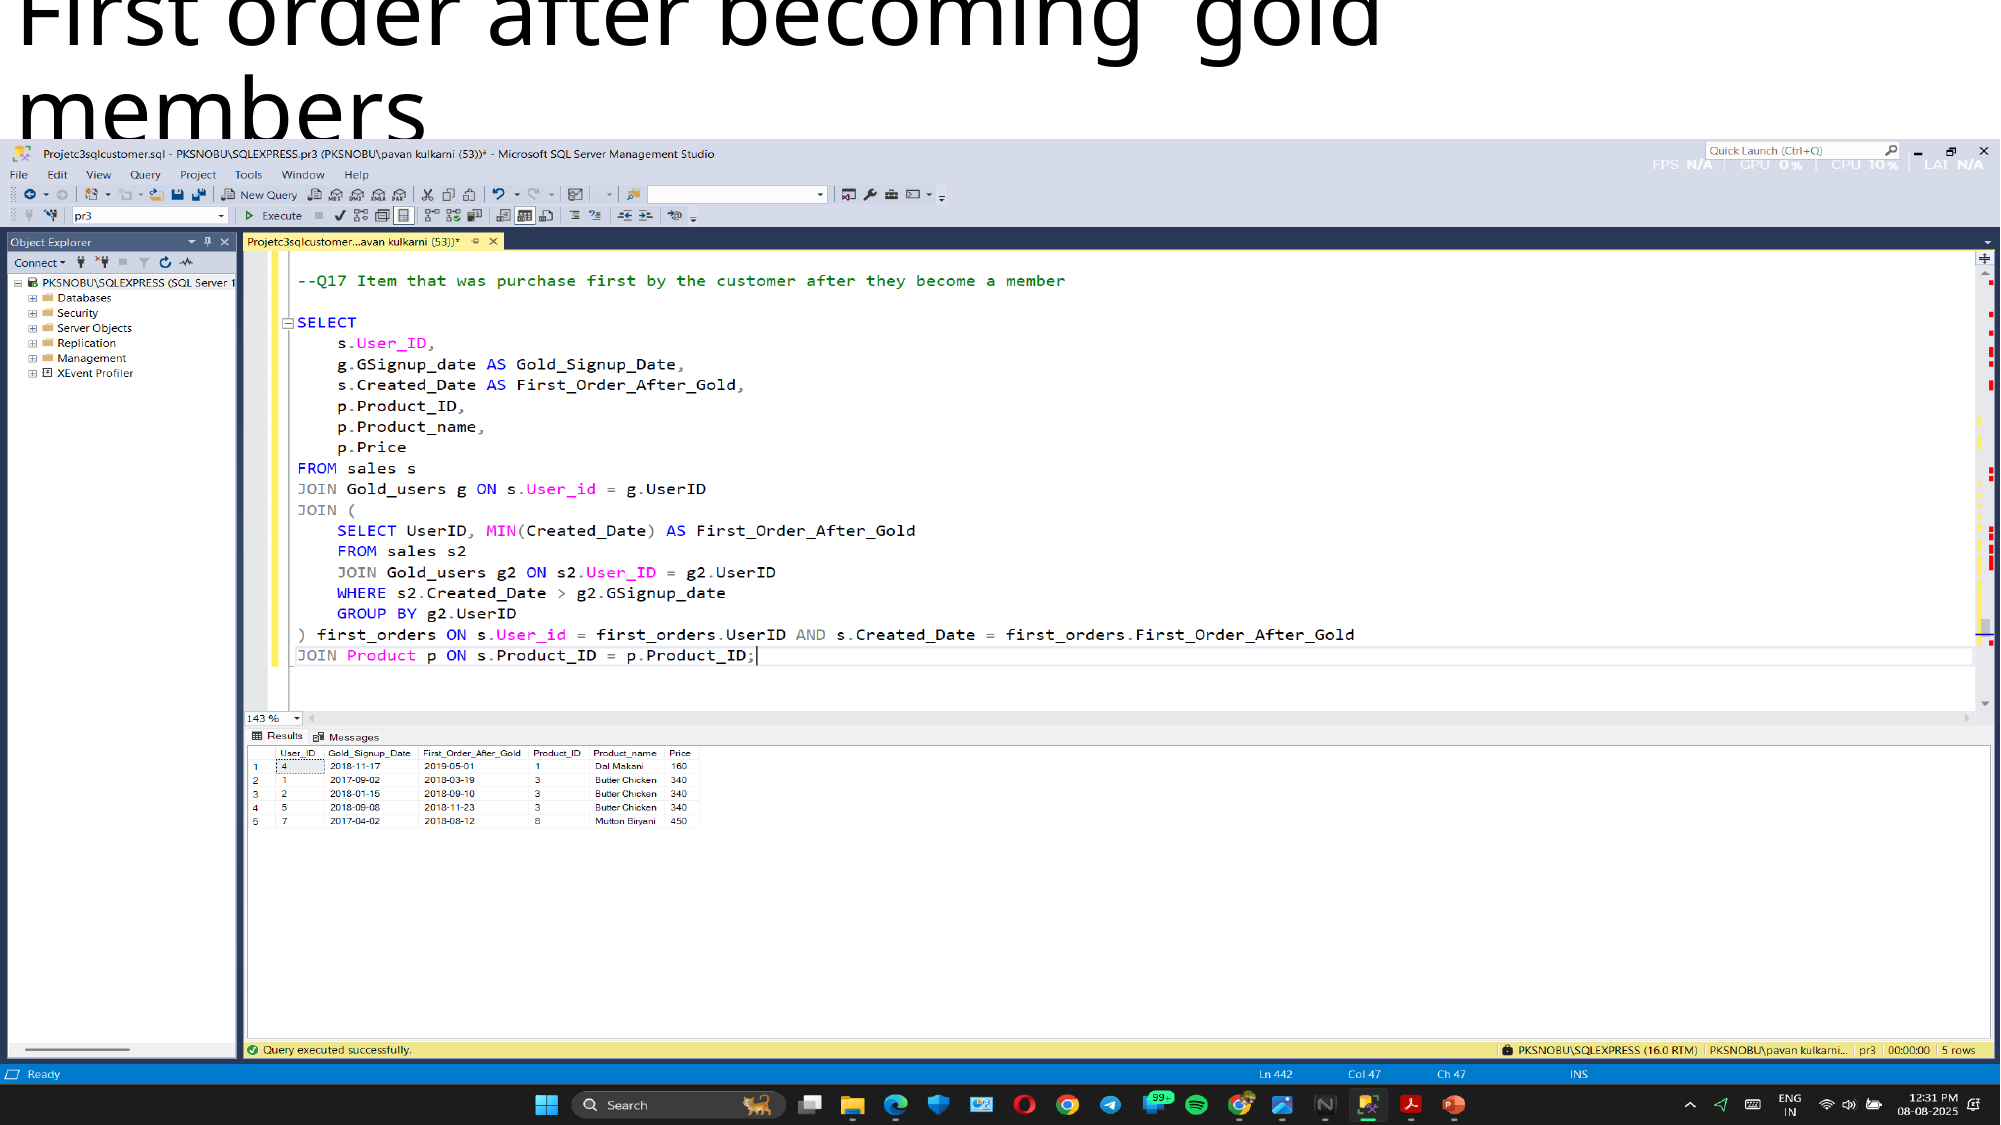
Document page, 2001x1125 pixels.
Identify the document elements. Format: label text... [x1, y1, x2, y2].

picture [0, 139, 2000, 1125]
title First order after becoming gold members [0, 0, 1725, 132]
